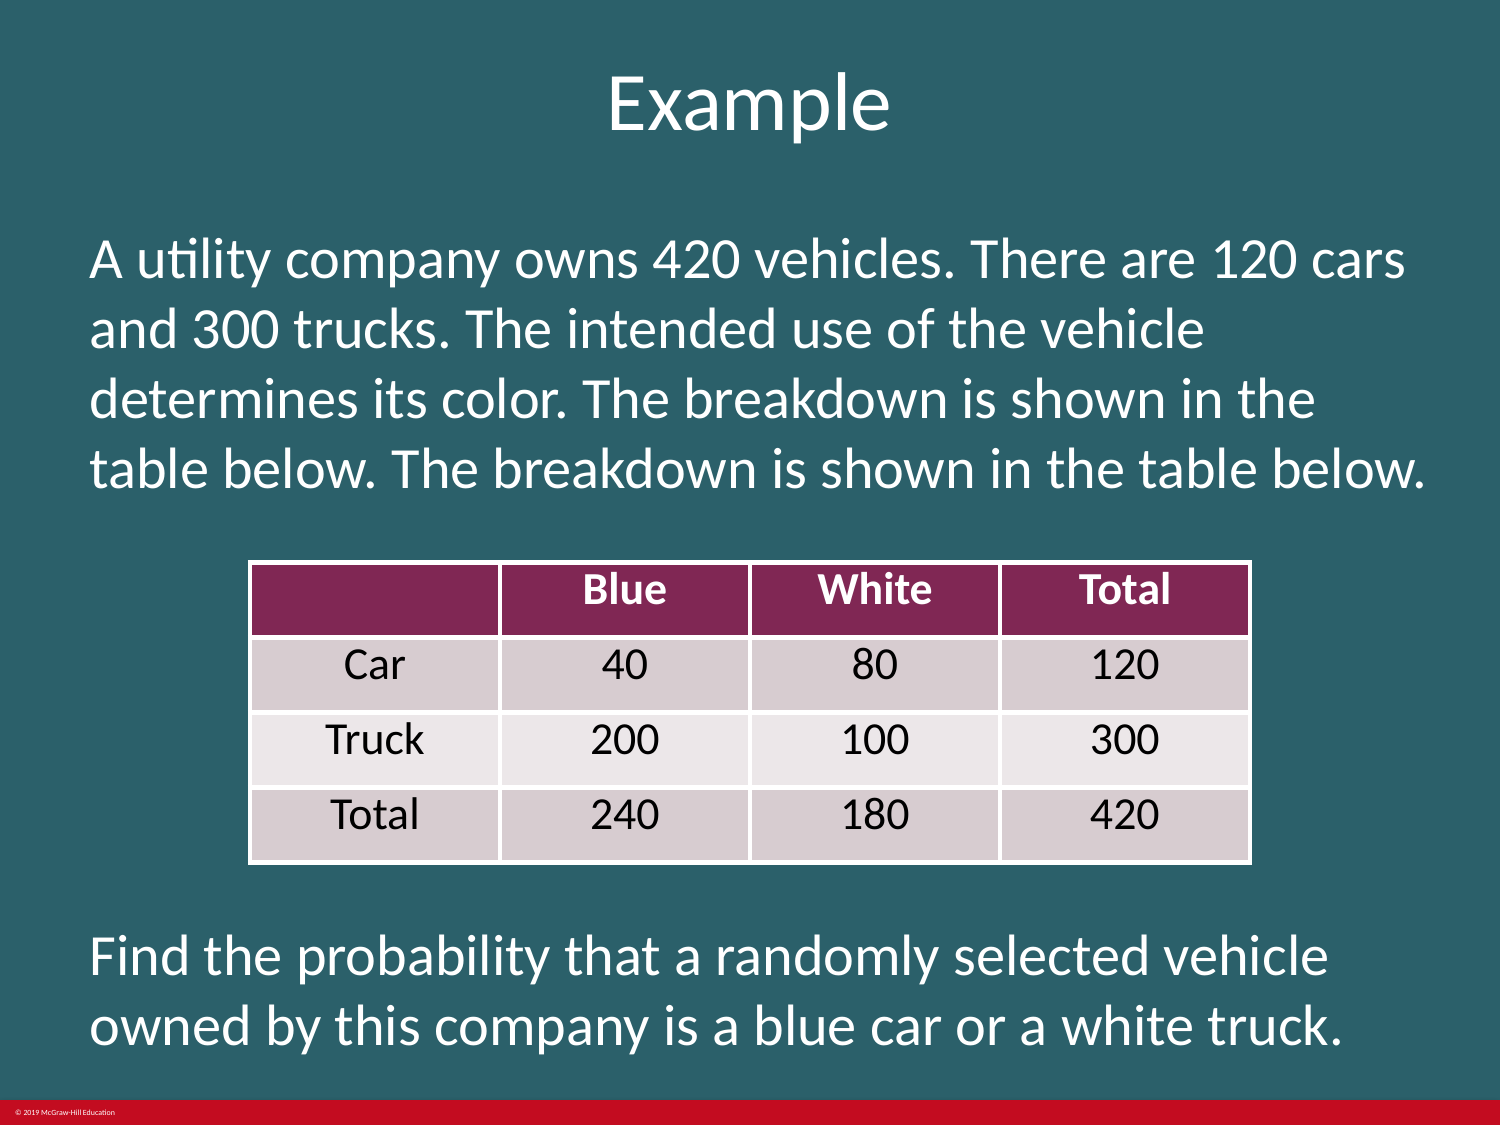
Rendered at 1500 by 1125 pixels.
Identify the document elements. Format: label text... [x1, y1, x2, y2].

table_cell 100 [752, 715, 998, 785]
table_header [252, 565, 498, 635]
table_cell 420 [1002, 790, 1248, 860]
table_header Total [1002, 565, 1248, 635]
table_cell Truck [252, 715, 498, 785]
list Find the probability that a randomly selected vehicle owned by this company is a blue car or a white truck. [75, 909, 1425, 1075]
title Example [0, 0, 1500, 195]
table_cell 240 [502, 790, 748, 860]
table_cell 120 [1002, 640, 1248, 710]
table_header Blue [502, 565, 748, 635]
table_cell 40 [502, 640, 748, 710]
list A utility company owns 420 vehicles. There are 120 cars and 300 trucks. The intended use of the vehicle determines its color. The breakdown is shown in the table below. The breakdown is shown in the table below. [75, 212, 1455, 513]
table_cell 300 [1002, 715, 1248, 785]
table_cell 180 [752, 790, 998, 860]
table_cell 200 [502, 715, 748, 785]
table_cell Car [252, 640, 498, 710]
table_header White [752, 565, 998, 635]
table_cell Total [252, 790, 498, 860]
table_cell 80 [752, 640, 998, 710]
